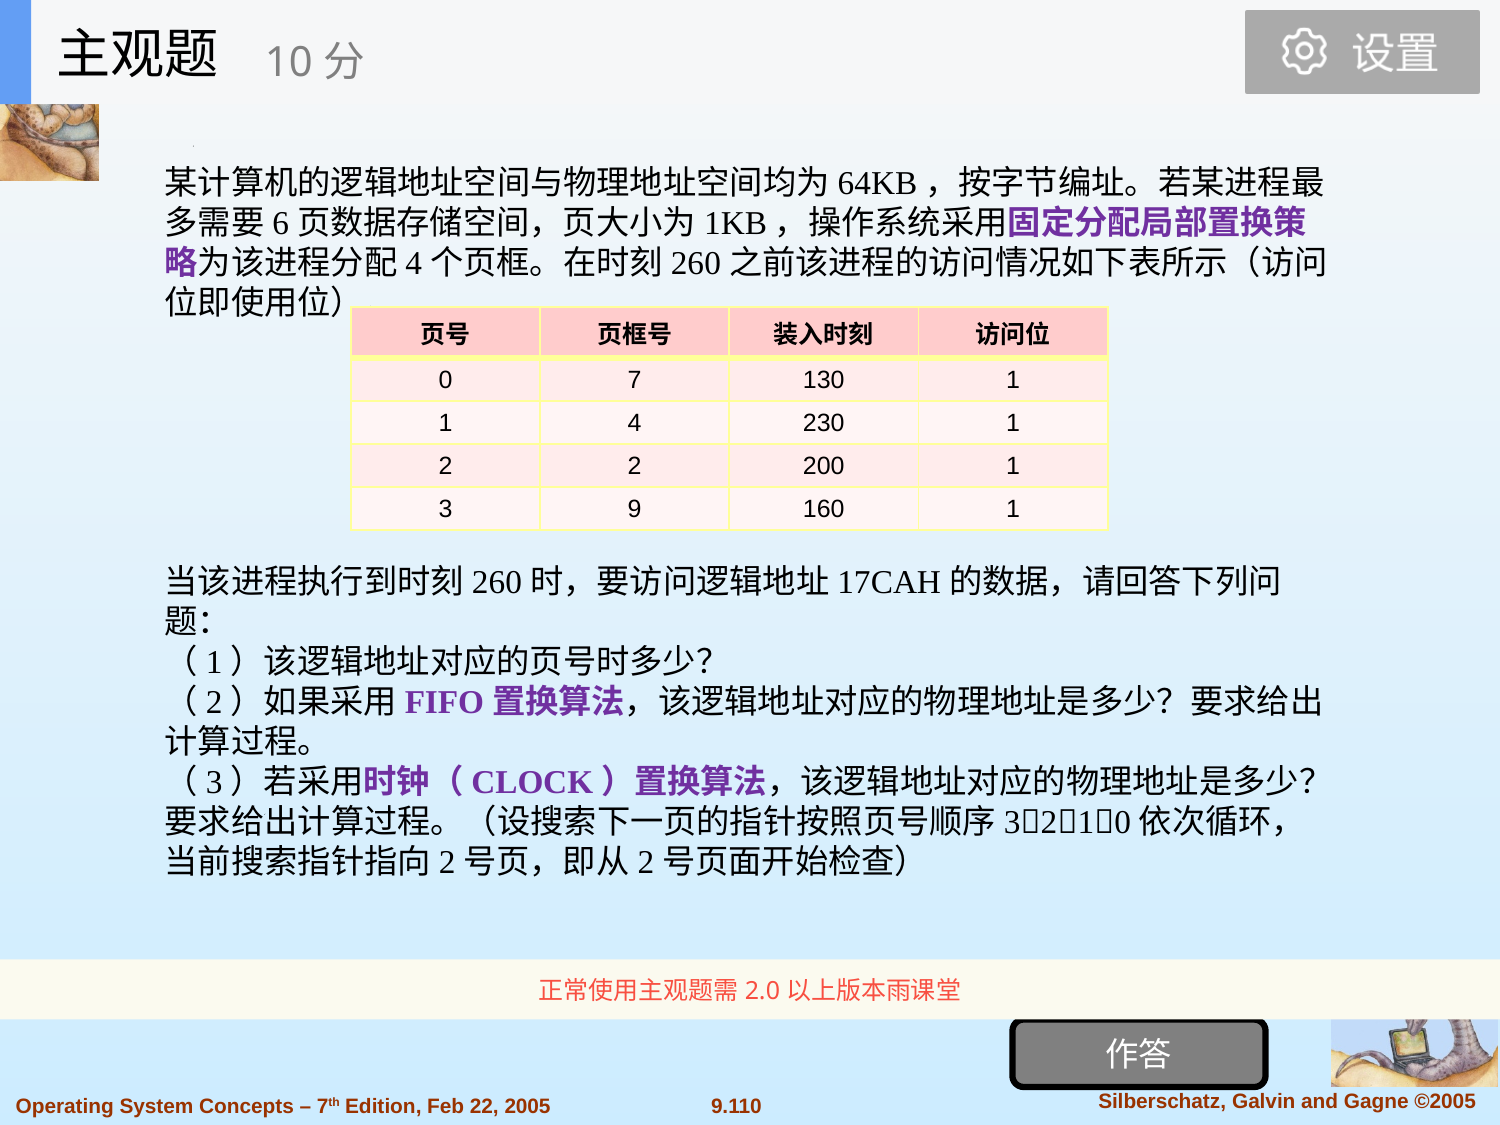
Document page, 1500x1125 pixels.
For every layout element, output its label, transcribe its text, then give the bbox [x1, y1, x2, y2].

table_cell 9 [541, 488, 728, 529]
table_header 页号 [352, 308, 539, 355]
table_cell 1 [919, 445, 1107, 486]
table_cell 130 [730, 361, 918, 400]
table_cell 7 [541, 361, 728, 400]
table_cell 200 [730, 445, 918, 486]
picture [0, 105, 99, 181]
table_cell 0 [352, 361, 539, 400]
text_box 正常使用主观题需2.0以上版本雨课堂 [0, 959, 1500, 1020]
picture [1245, 10, 1480, 94]
table_cell 1 [919, 402, 1107, 443]
text_box 作答 [1012, 1020, 1266, 1088]
table_cell 2 [541, 445, 728, 486]
table_cell 1 [352, 402, 539, 443]
text_box 某计算机的逻辑地址空间与物理地址空间均为64KB，按字节编址。若某进程最多需要6页数据存储空间，页大小为1KB，操作系统采用固定分配局部置换策略为该进程分配4个页框。在时刻260之前该进程的访问情况如下表所示（访问位即使用位）。 当该进程执行到时刻260时，要访问逻辑地址17CAH的数据，请回答下列问题： （1）该逻辑地址对应的页号时多少？ （2）如果采用FIFO置换算法，该逻辑地址对应的物理地址是多少？要求给出计算过程。 （3）若采用时钟（CLOCK）置换算法，该逻辑地址对应的物理地址是多少？要求给出计算过程。（设搜索下一页的指针按照页号顺序3210依次循环，当前搜索指针指向2号页，即从2号页面开始检查） [149, 153, 1350, 950]
picture [1331, 1020, 1498, 1087]
table_cell 2 [352, 445, 539, 486]
table_cell 4 [541, 402, 728, 443]
table_header 页框号 [541, 308, 728, 355]
table_cell 3 [352, 488, 539, 529]
table_cell 230 [730, 402, 918, 443]
table_cell 1 [919, 488, 1107, 529]
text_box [0, 0, 1500, 105]
table_header 访问位 [919, 308, 1107, 355]
table_cell 1 [919, 361, 1107, 400]
table_header 装入时刻 [730, 308, 918, 355]
table_cell 160 [730, 488, 918, 529]
